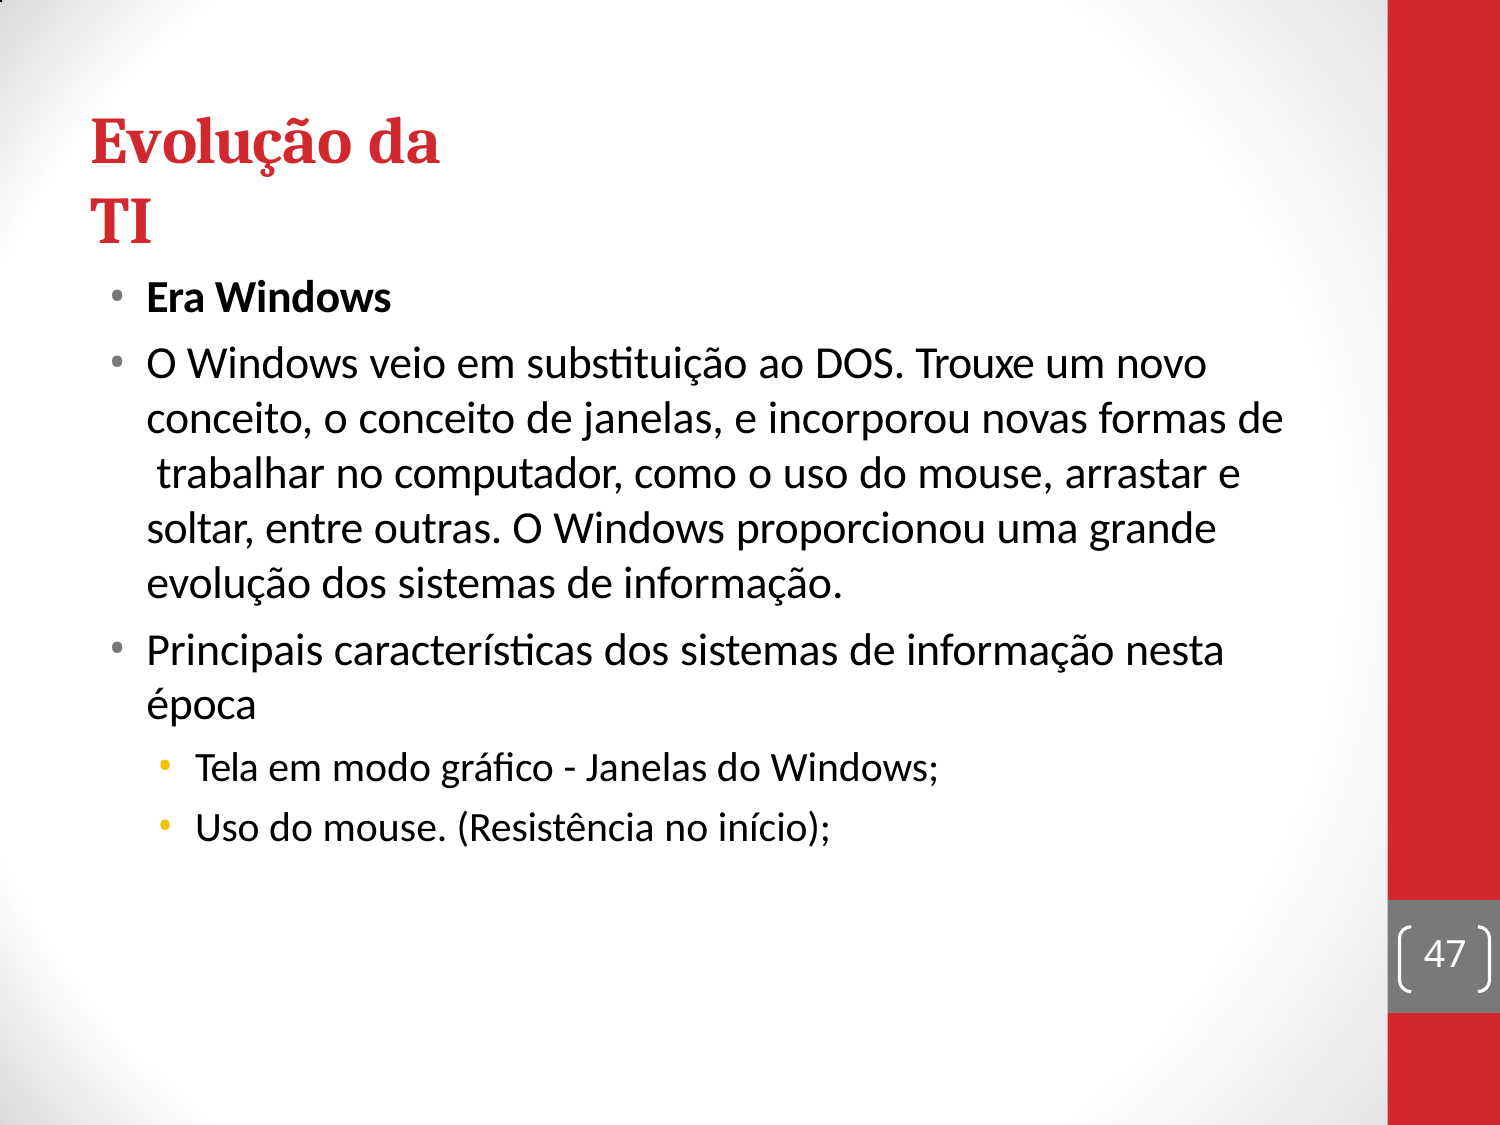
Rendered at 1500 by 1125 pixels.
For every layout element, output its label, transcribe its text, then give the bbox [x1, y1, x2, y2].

text_box [1399, 926, 1412, 992]
text_box [1477, 926, 1490, 992]
picture [0, 0, 1387, 1125]
text_box Era Windows O Windows veio em substituição ao DOS. Trouxe um novo conceito, o conceito de janelas, e incorporou novas formas de trabalhar no computador, como o uso do mouse, arrastar e soltar, entre outras. O Windows proporcionou uma grande evolução dos sistemas de informação. Principais características dos sistemas de informação nesta época Tela em modo gráfico - Janelas do Windows; Uso do mouse. (Resistência no início); [106, 253, 1295, 850]
title Evolução da TI [87, 94, 510, 285]
slide_number 47 [1417, 937, 1472, 1125]
